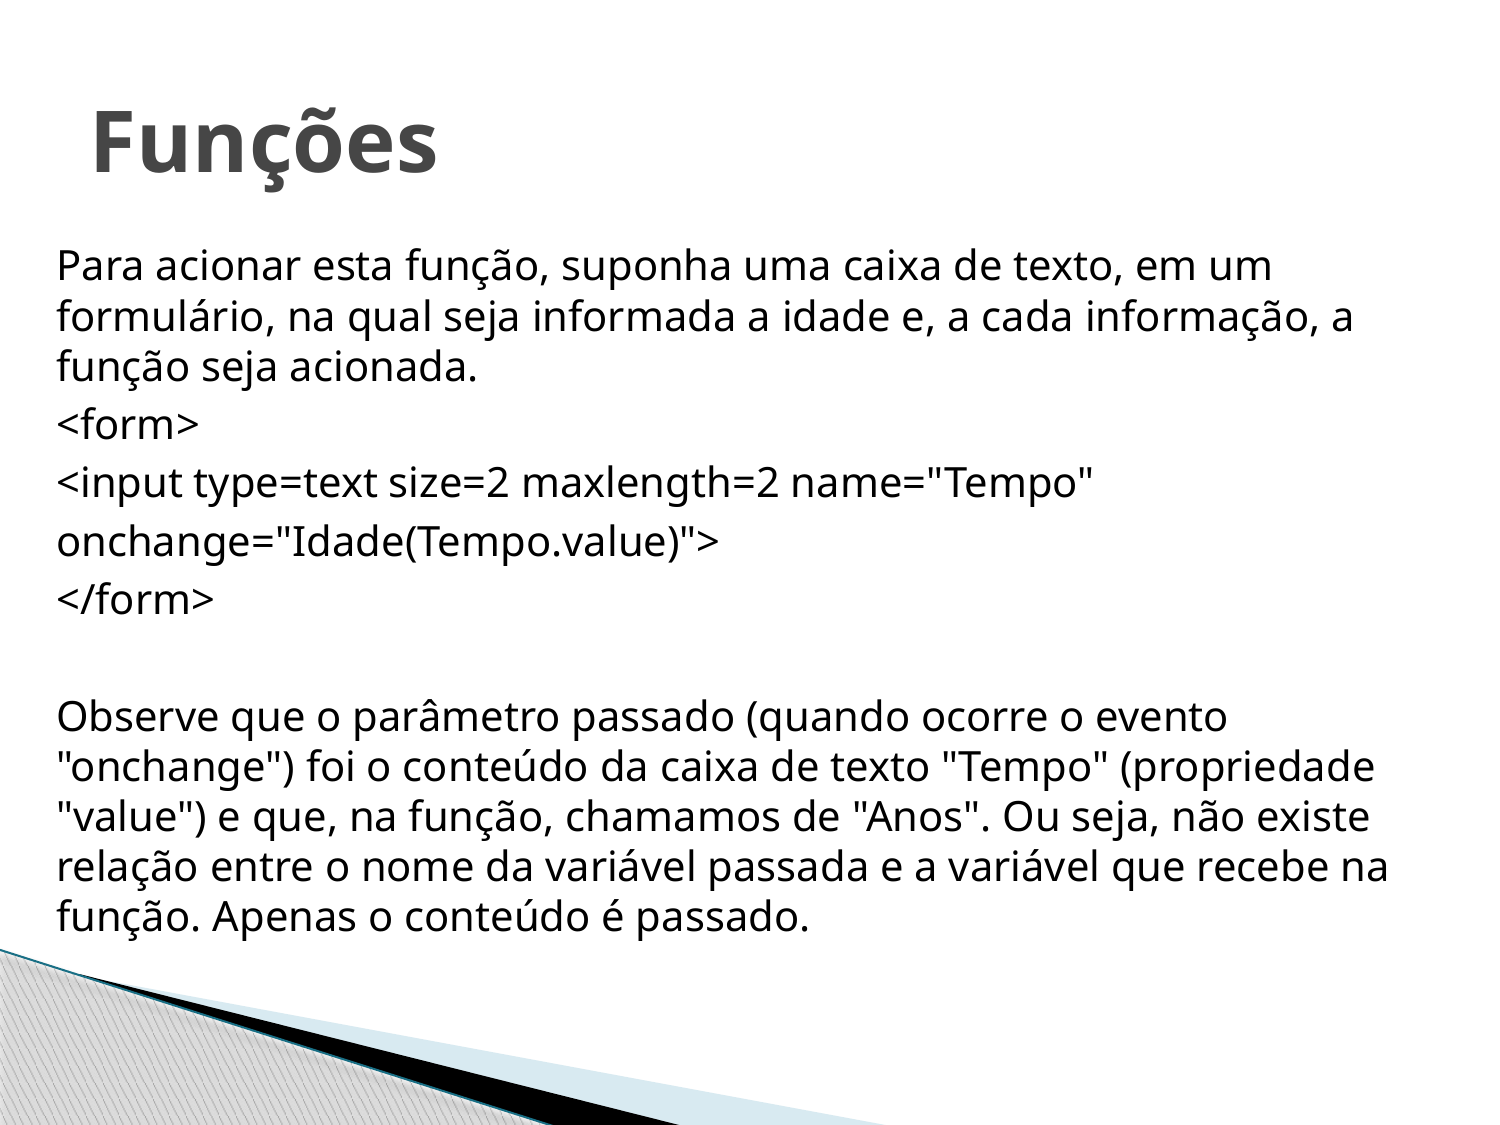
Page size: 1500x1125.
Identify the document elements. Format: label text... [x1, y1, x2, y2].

title Funções [75, 45, 1425, 233]
list Para acionar esta função, suponha uma caixa de texto, em um formulário, na qual seja informada a idade e, a cada informação, a função seja acionada. <form> <input type=text size=2 maxlength=2 name="Tempo" onchange="Idade(Tempo.value)"> </form> Observe que o parâmetro passado (quando ocorre o evento "onchange") foi o conteúdo da caixa de texto "Tempo" (propriedade "value") e que, na função, chamamos de "Anos". Ou seja, não existe relação entre o nome da variável passada e a variável que recebe na função. Apenas o conteúdo é passado. [41, 231, 1471, 975]
